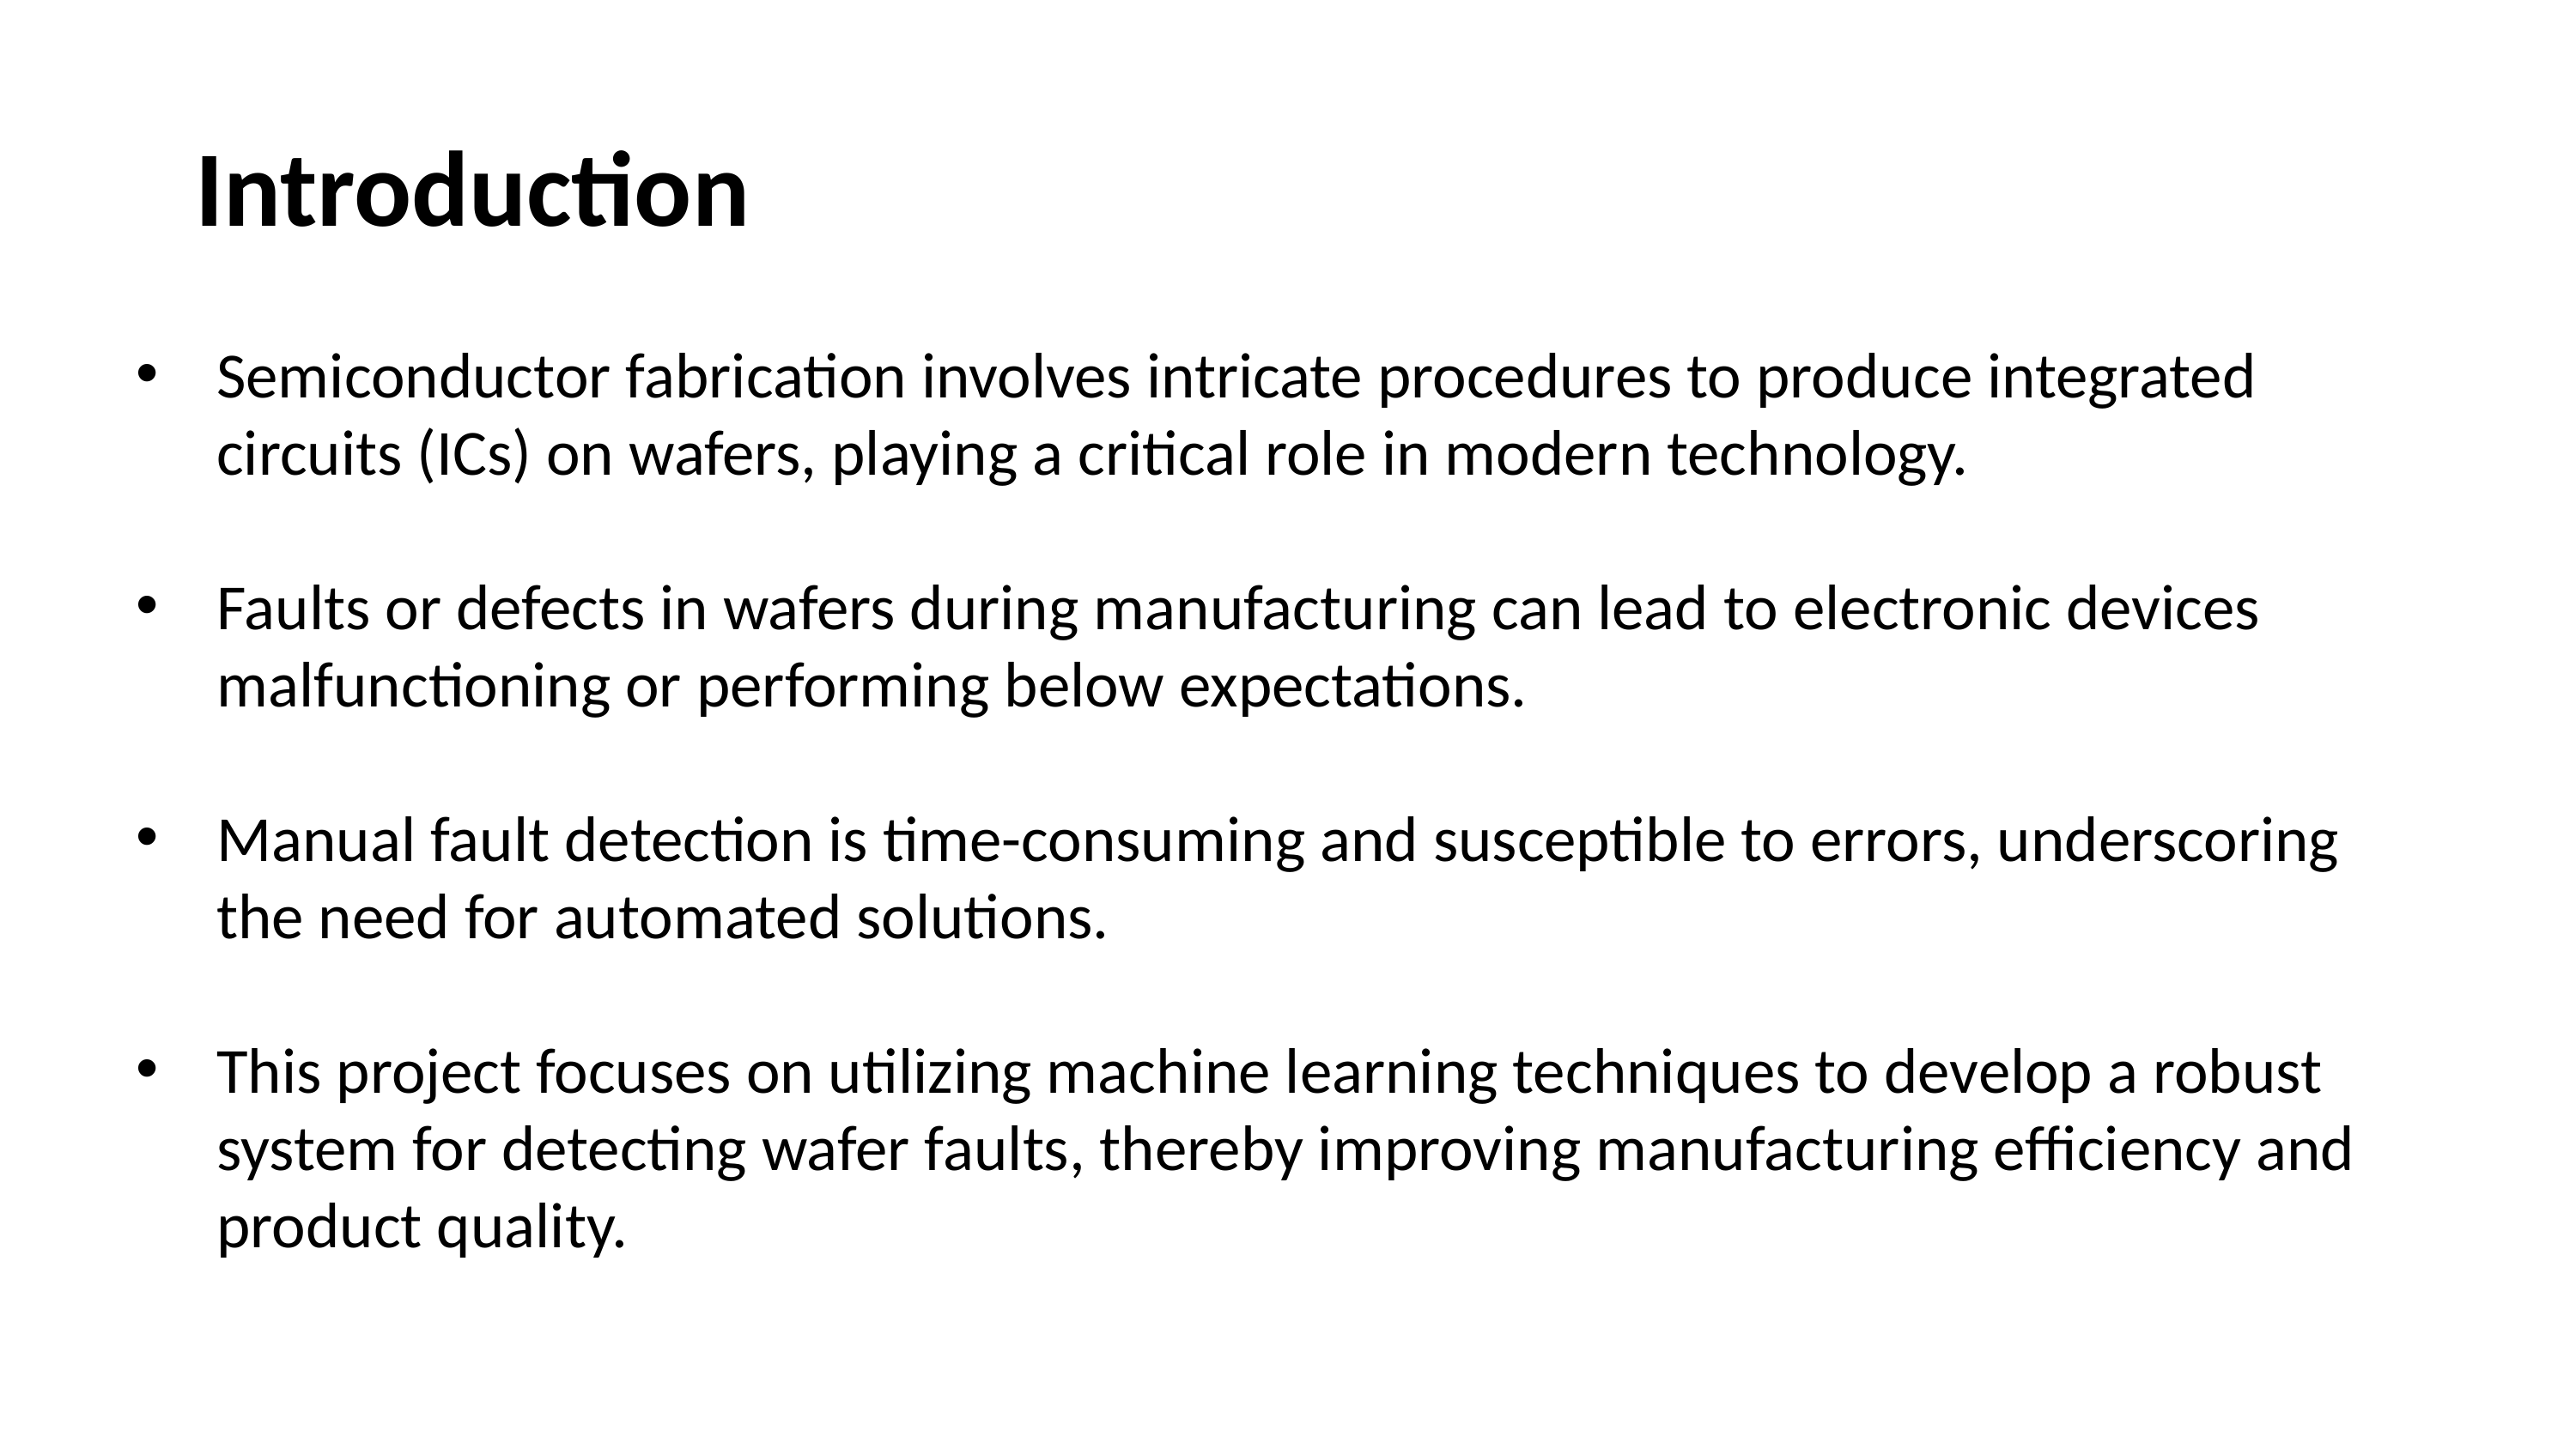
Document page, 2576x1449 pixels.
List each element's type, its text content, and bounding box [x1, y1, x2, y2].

text_box Semiconductor fabrication involves intricate procedures to produce integrated circuits (ICs) on wafers, playing a critical role in modern technology. Faults or defects in wafers during manufacturing can lead to electronic devices malfunctioning or performing below expectations. Manual fault detection is time-consuming and susceptible to errors, underscoring the need for automated solutions. This project focuses on utilizing machine learning techniques to develop a robust system for detecting wafer faults, thereby improving manufacturing efficiency and product quality. [123, 327, 2453, 1267]
text_box Introduction [182, 112, 1342, 254]
